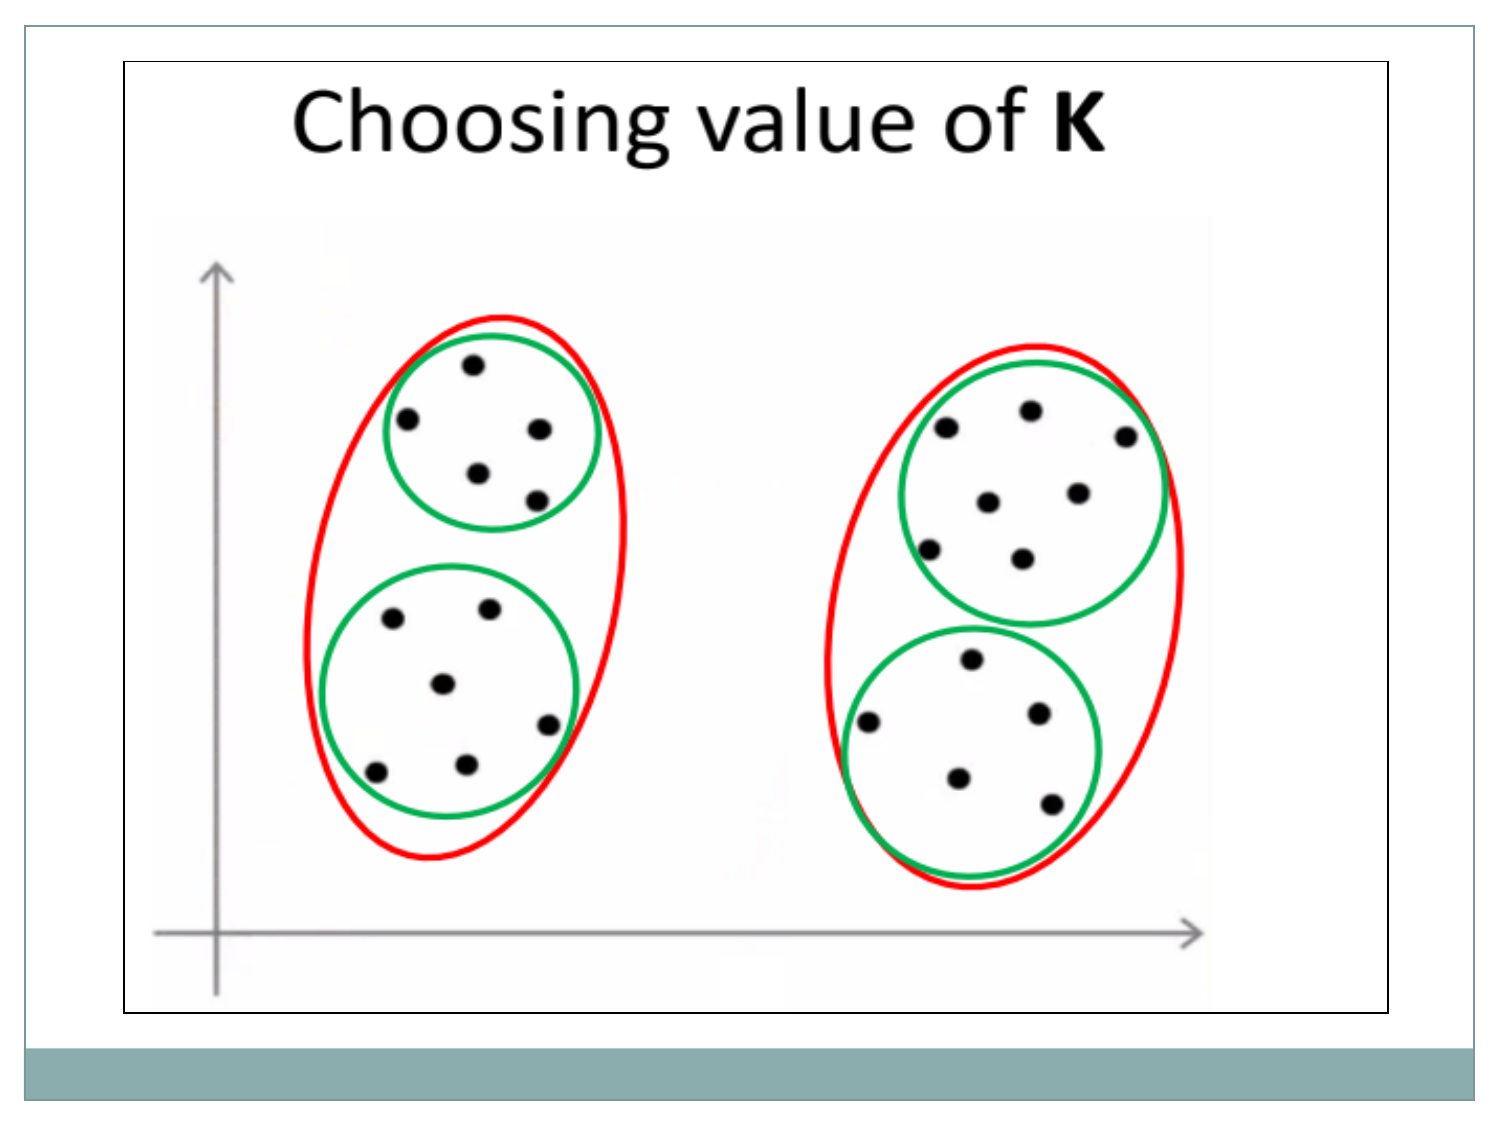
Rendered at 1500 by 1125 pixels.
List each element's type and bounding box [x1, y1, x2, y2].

picture [124, 62, 1388, 1013]
